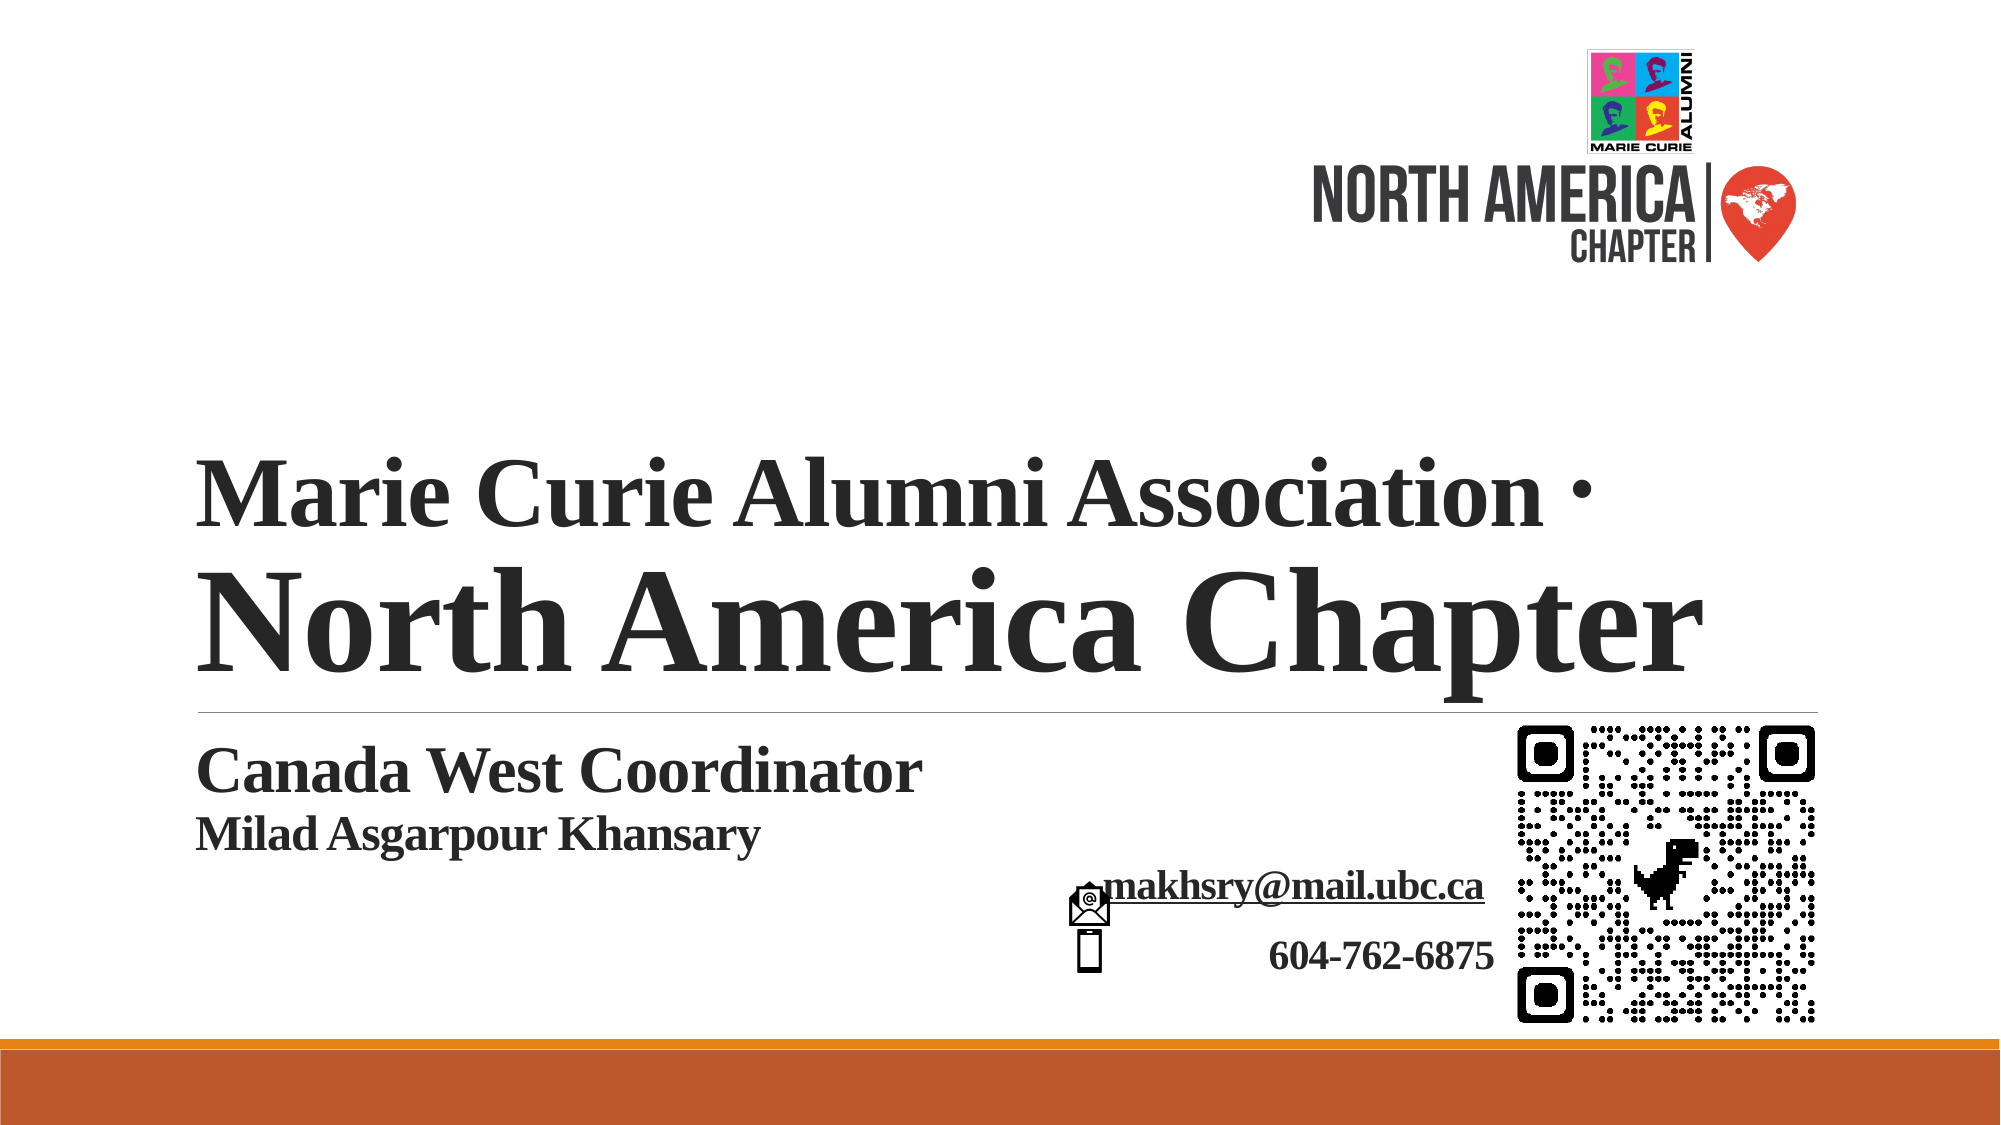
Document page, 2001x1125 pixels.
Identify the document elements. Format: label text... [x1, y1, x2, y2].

list Canada West Coordinator Milad Asgarpour Khansary makhsry@mail.ubc.ca 604-762-6875 [180, 730, 1506, 1030]
title Marie Curie Alumni Association ∙ North America Chapter [180, 124, 1830, 710]
picture [1509, 719, 1821, 1030]
picture [1273, 7, 1828, 306]
picture [1065, 879, 1114, 975]
